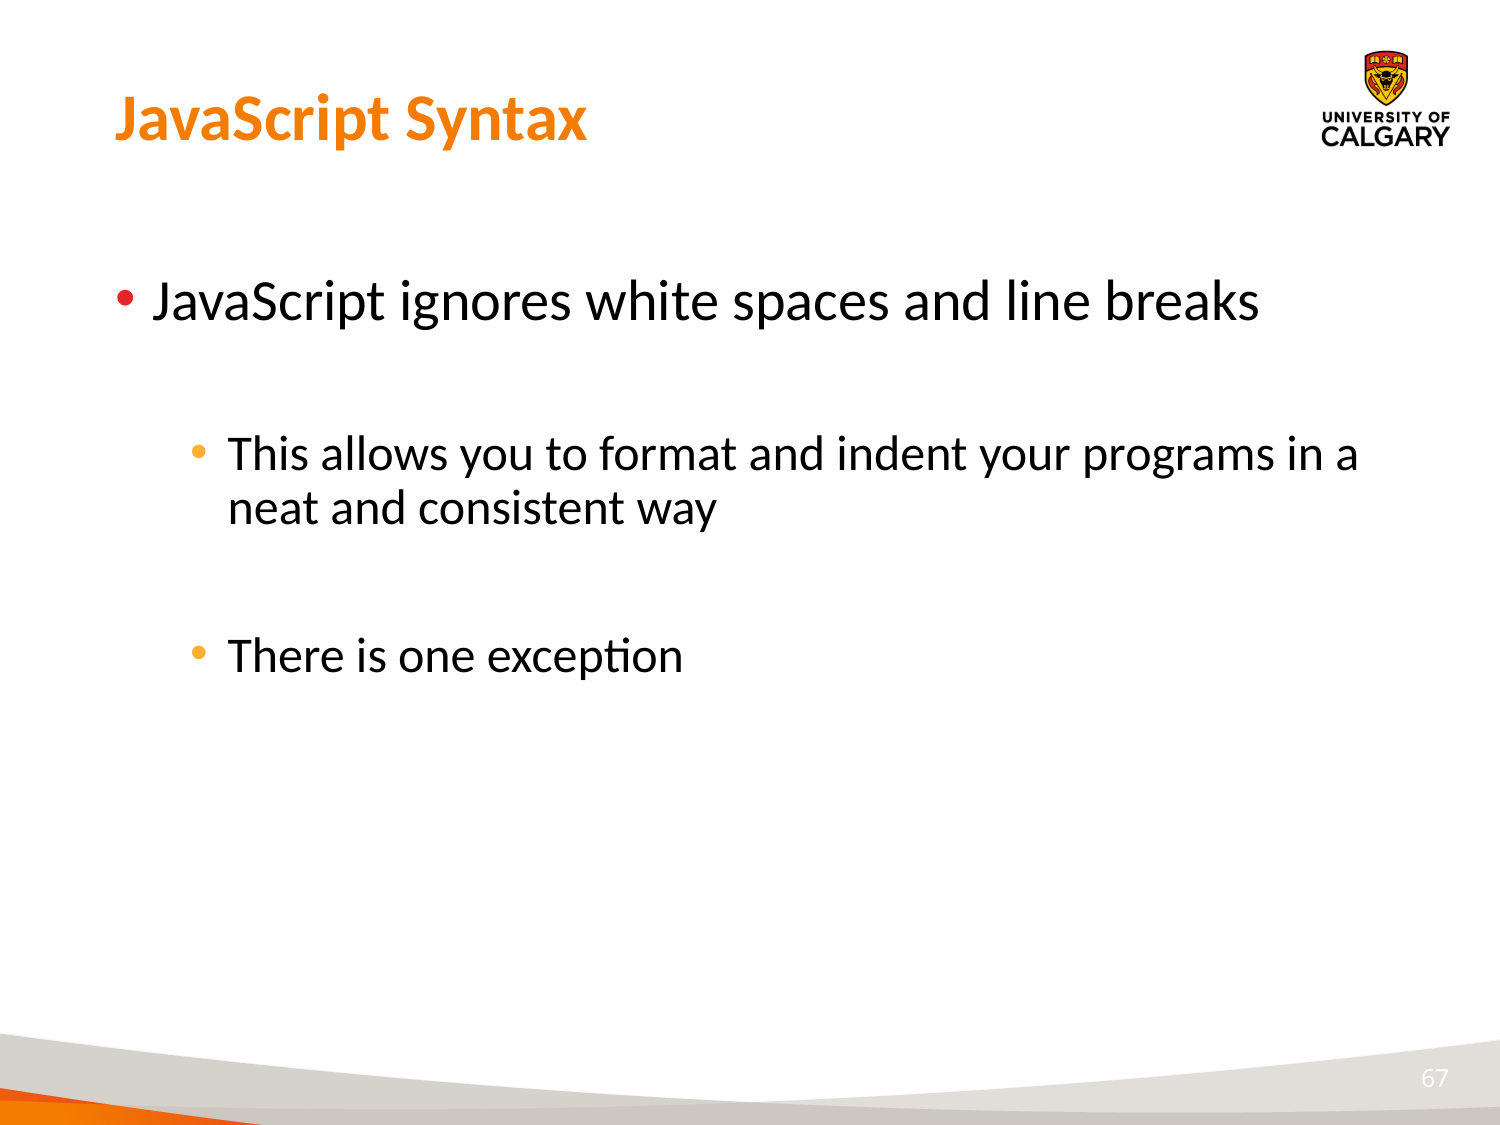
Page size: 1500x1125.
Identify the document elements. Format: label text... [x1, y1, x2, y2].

slide_number 67 [1126, 1057, 1465, 1099]
picture [0, 0, 1500, 1125]
list JavaScript ignores white spaces and line breaks This allows you to format and indent your programs in a neat and consistent way There is one exception [100, 262, 1438, 1000]
title JavaScript Syntax [100, 37, 1438, 200]
